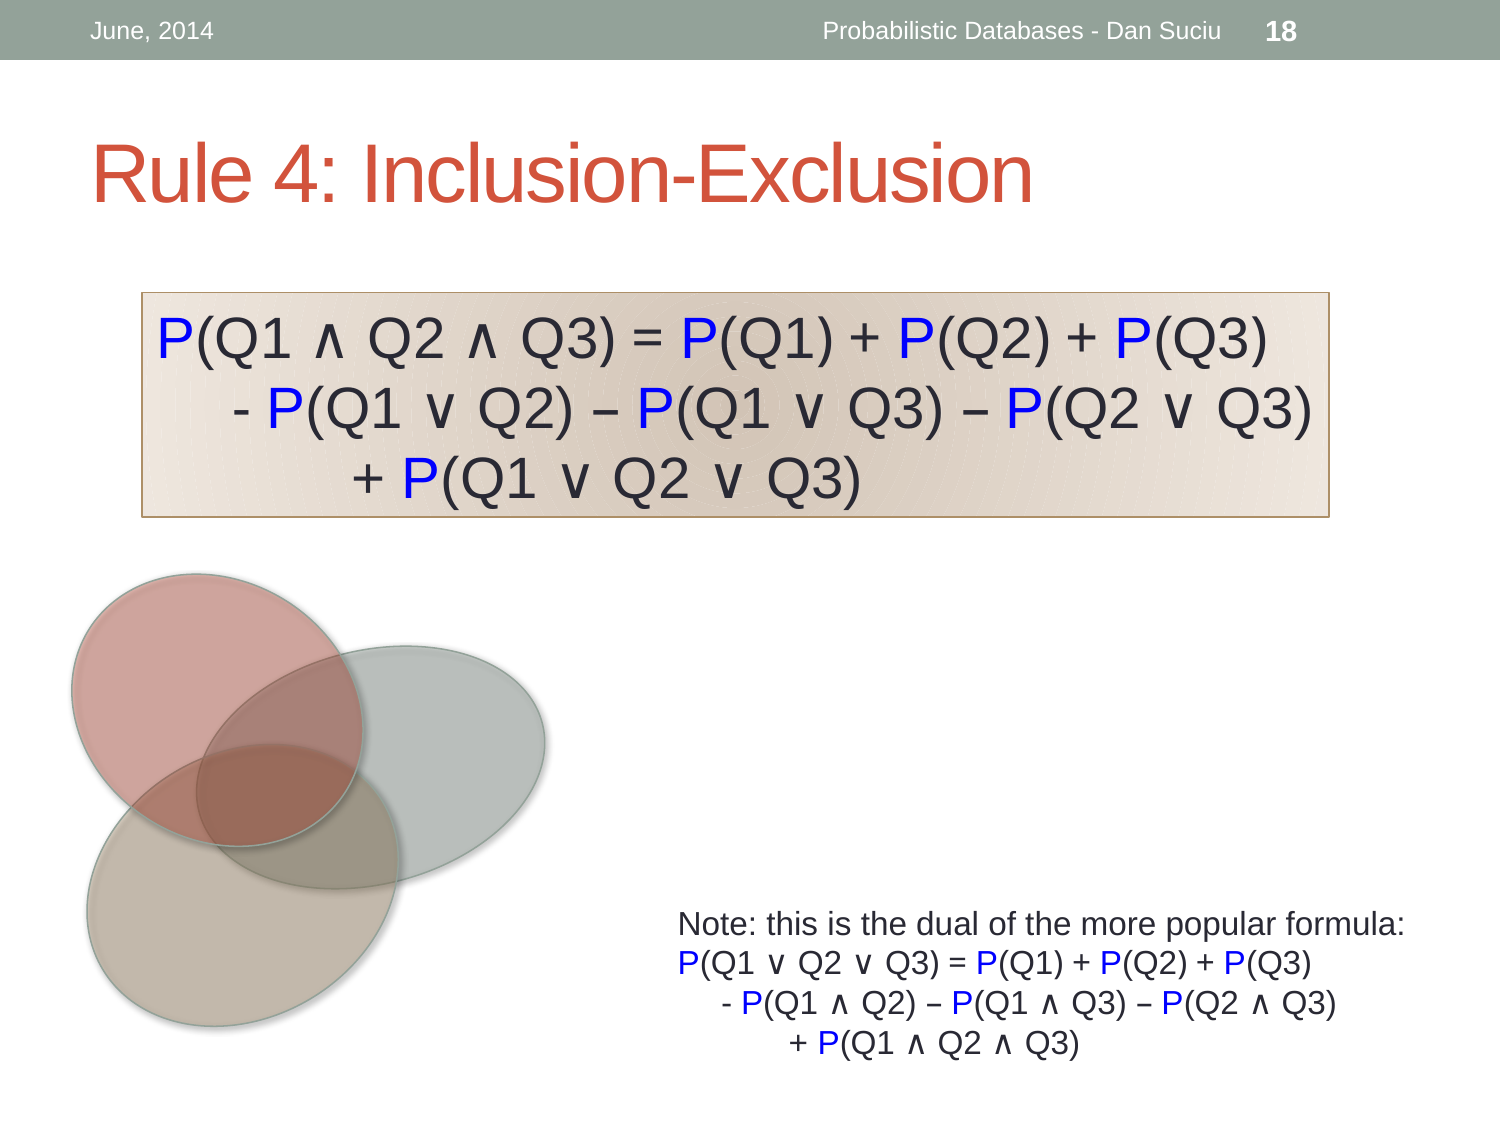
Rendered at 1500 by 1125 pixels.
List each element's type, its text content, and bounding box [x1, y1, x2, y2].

text_box Note: this is the dual of the more popular formula: P(Q1 ∨ Q2 ∨ Q3) = P(Q1) + P(Q2) + P(Q3) - P(Q1 ∧ Q2) – P(Q1 ∧ Q3) – P(Q2 ∧ Q3) + P(Q1 ∧ Q2 ∧ Q3) [662, 894, 1422, 1069]
slide_number 18 [1250, 3, 1425, 57]
text_box P(Q1 ∧ Q2 ∧ Q3) = P(Q1) + P(Q2) + P(Q3) - P(Q1 ∨ Q2) – P(Q1 ∨ Q3) – P(Q2 ∨ Q3) + P(Q1 ∨ Q2 ∨ Q3) [141, 292, 1330, 518]
footer Probabilistic Databases - Dan Suciu [562, 3, 1238, 57]
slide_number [75, 3, 550, 57]
text_box [71, 573, 364, 848]
text_box [86, 776, 400, 1028]
title Rule 4: Inclusion-Exclusion [75, 87, 1425, 250]
text_box [347, 645, 546, 880]
